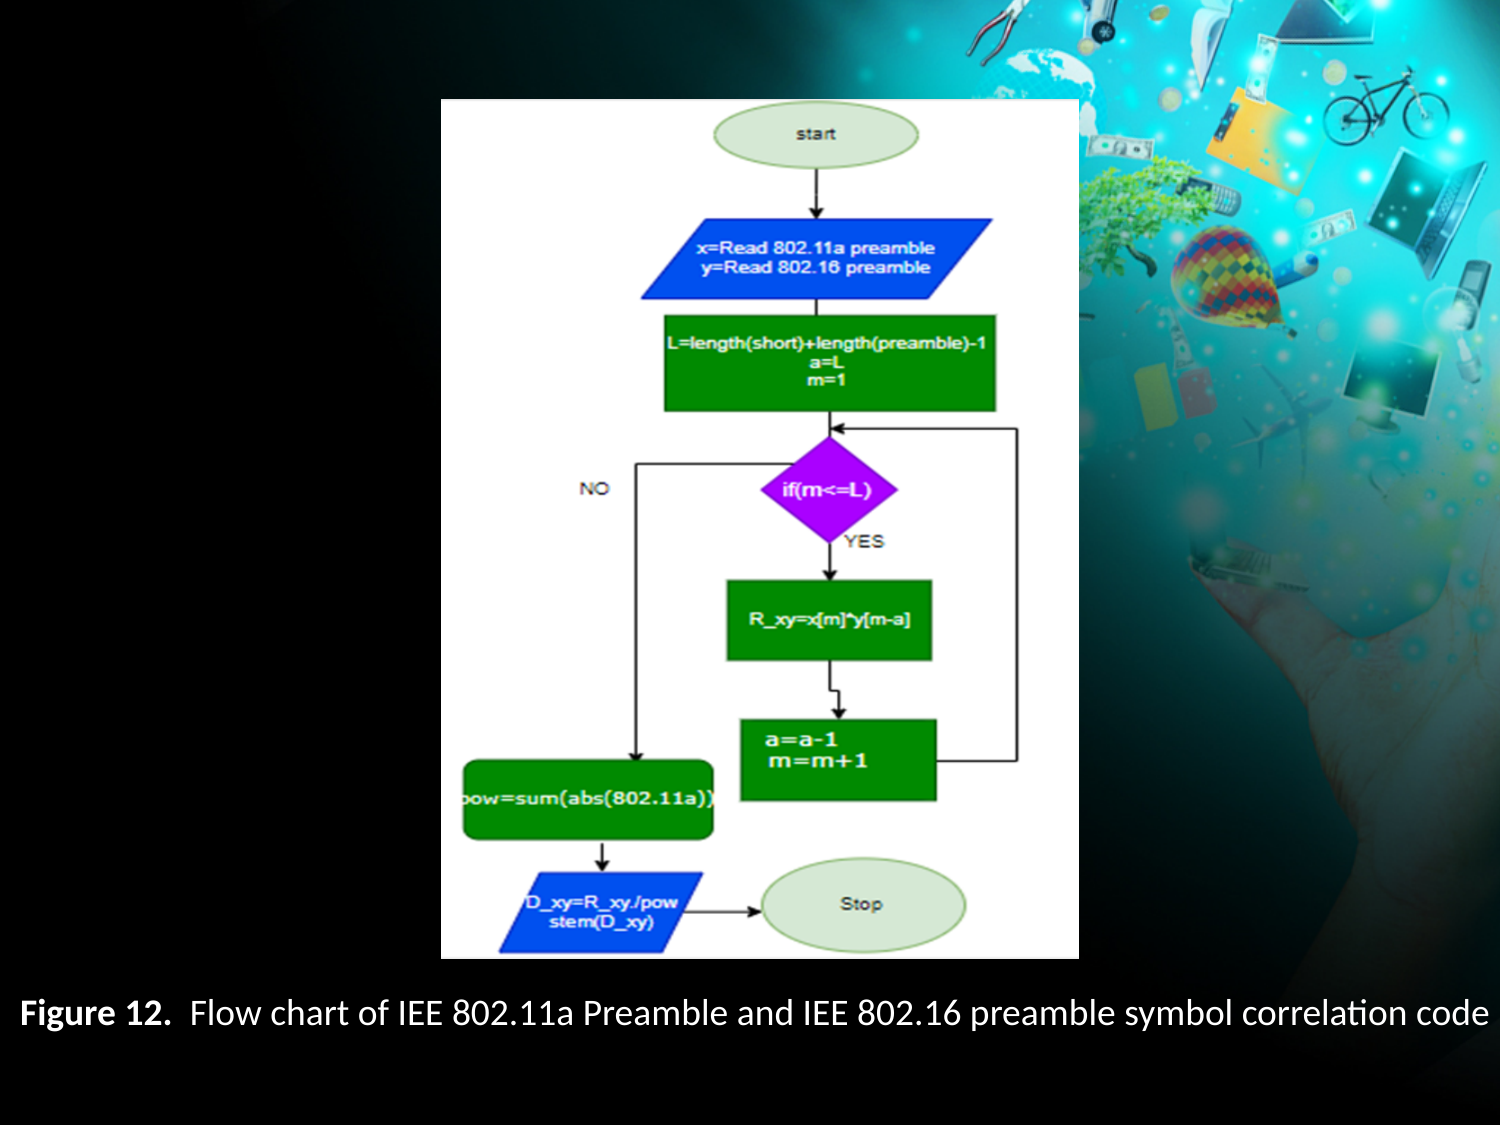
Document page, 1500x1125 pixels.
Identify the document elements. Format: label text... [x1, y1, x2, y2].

picture [0, 0, 1500, 1125]
text_box Figure 12. Flow chart of IEE 802.11a Preamble and IEE 802.16 preamble symbol correlation code [5, 980, 1500, 1125]
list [440, 99, 1079, 960]
